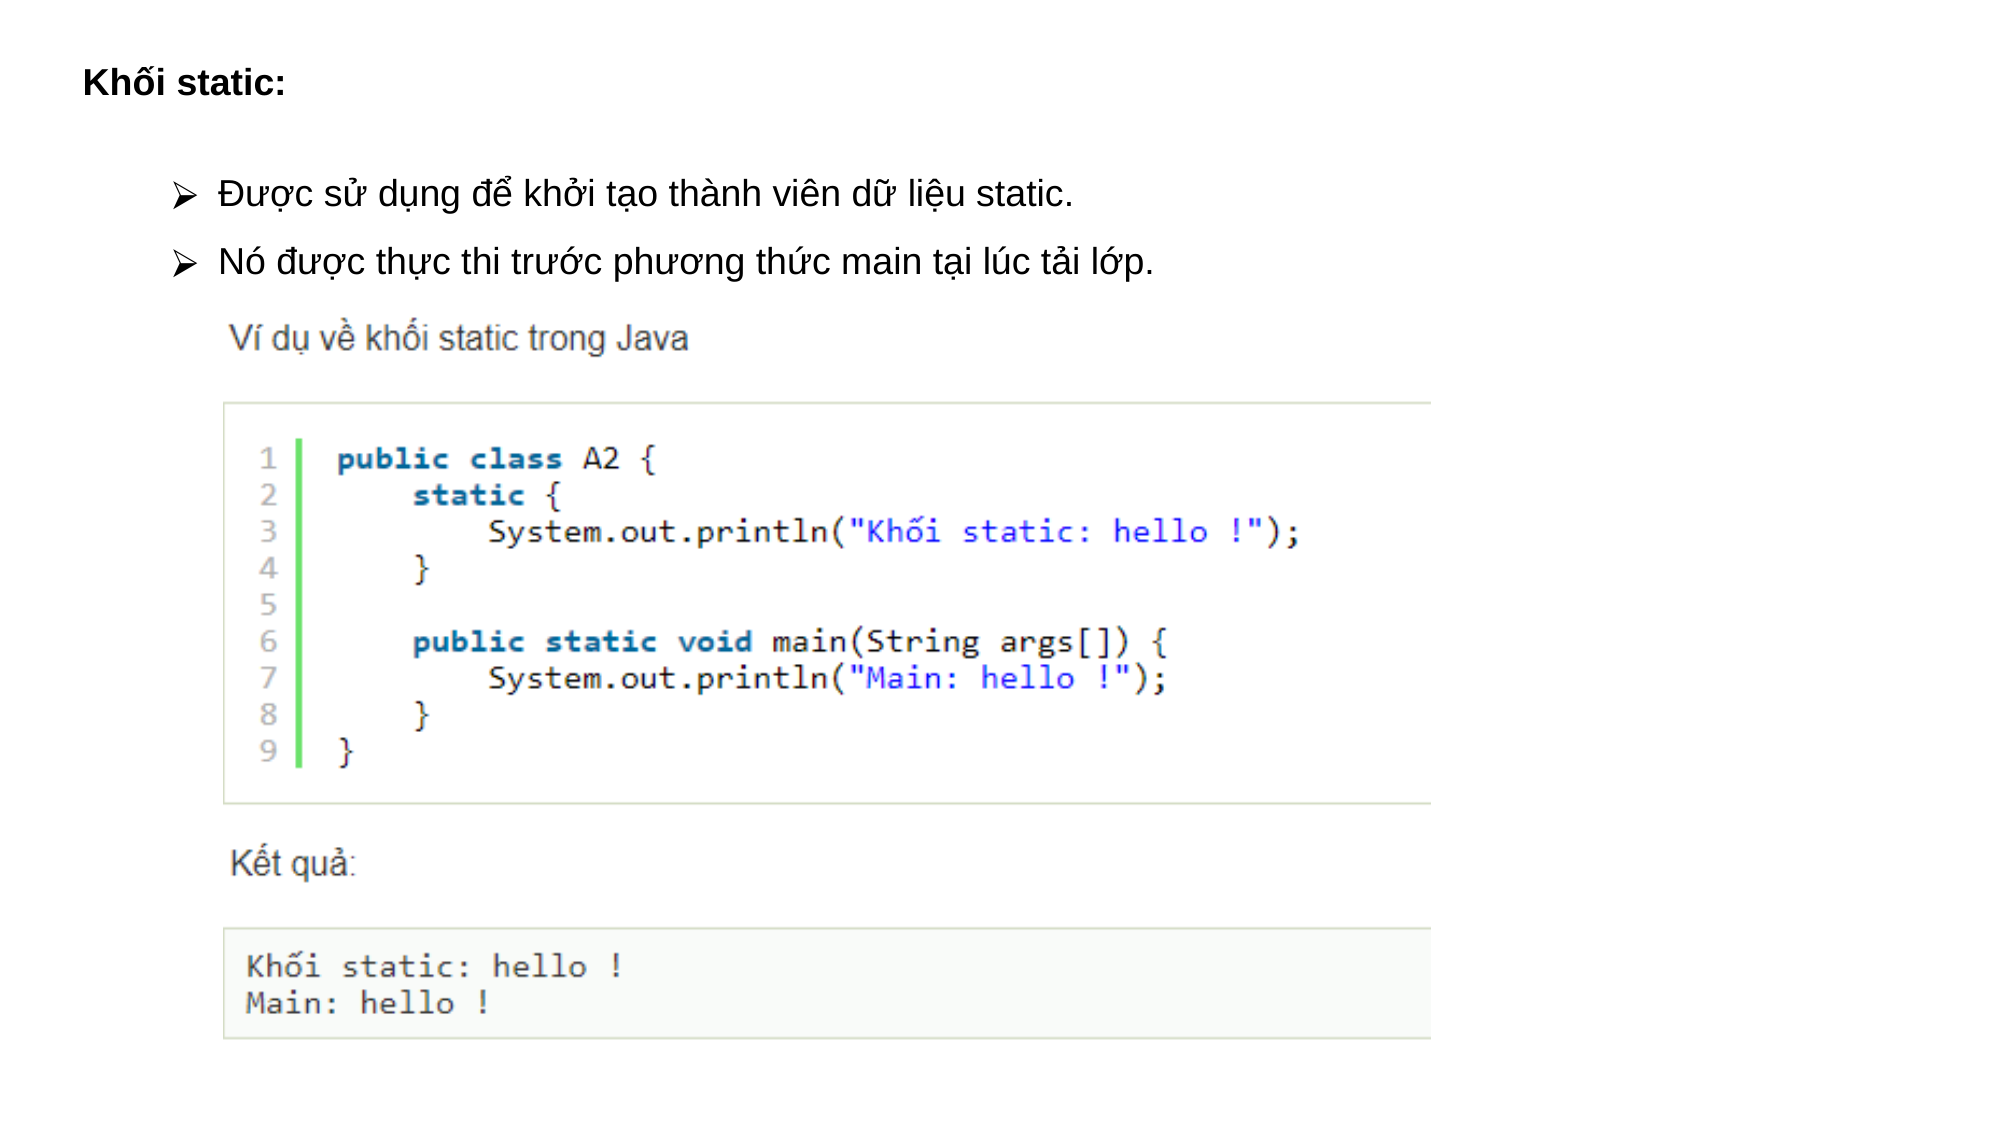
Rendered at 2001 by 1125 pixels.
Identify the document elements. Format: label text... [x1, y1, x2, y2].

text_box Được sử dụng để khởi tạo thành viên dữ liệu static. Nó được thực thi trước phương thức main tại lúc tải lớp. [156, 139, 1293, 290]
text_box Khối static: [67, 50, 531, 111]
picture [223, 312, 1431, 1043]
